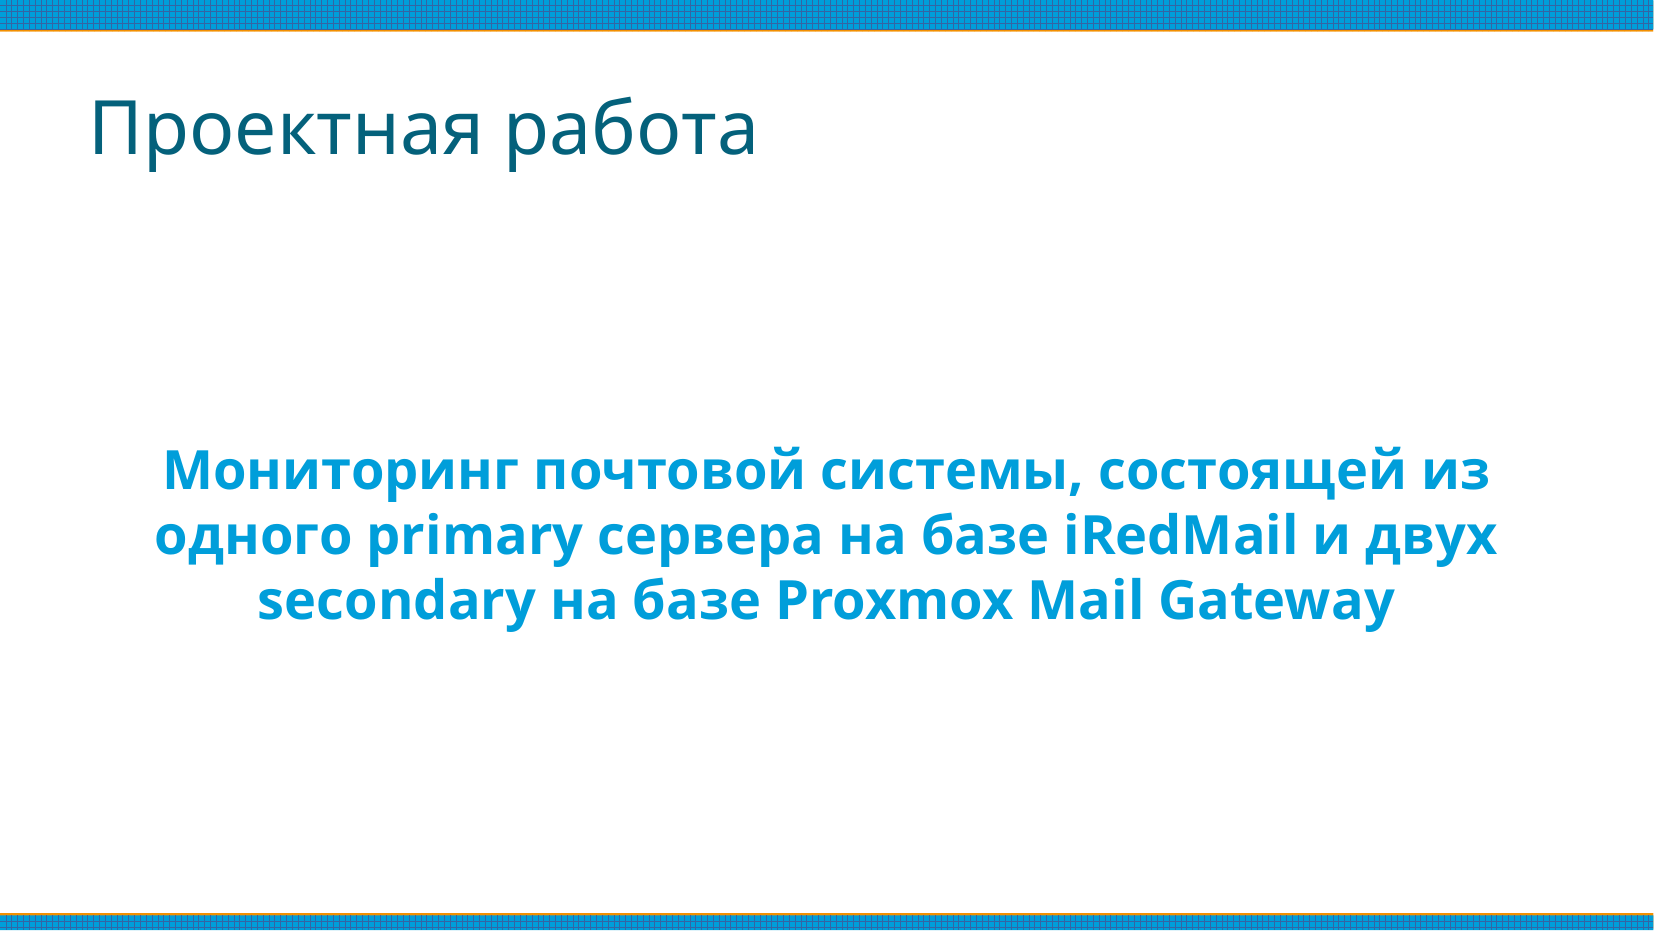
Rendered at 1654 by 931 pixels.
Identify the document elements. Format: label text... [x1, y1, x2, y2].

title Проектная работа [88, 44, 1565, 207]
subtitle Мониторинг почтовой системы, состоящей из одного primary сервера на базе iRedMail и двух secondary на базе Proxmox Mail Gateway [88, 236, 1565, 901]
